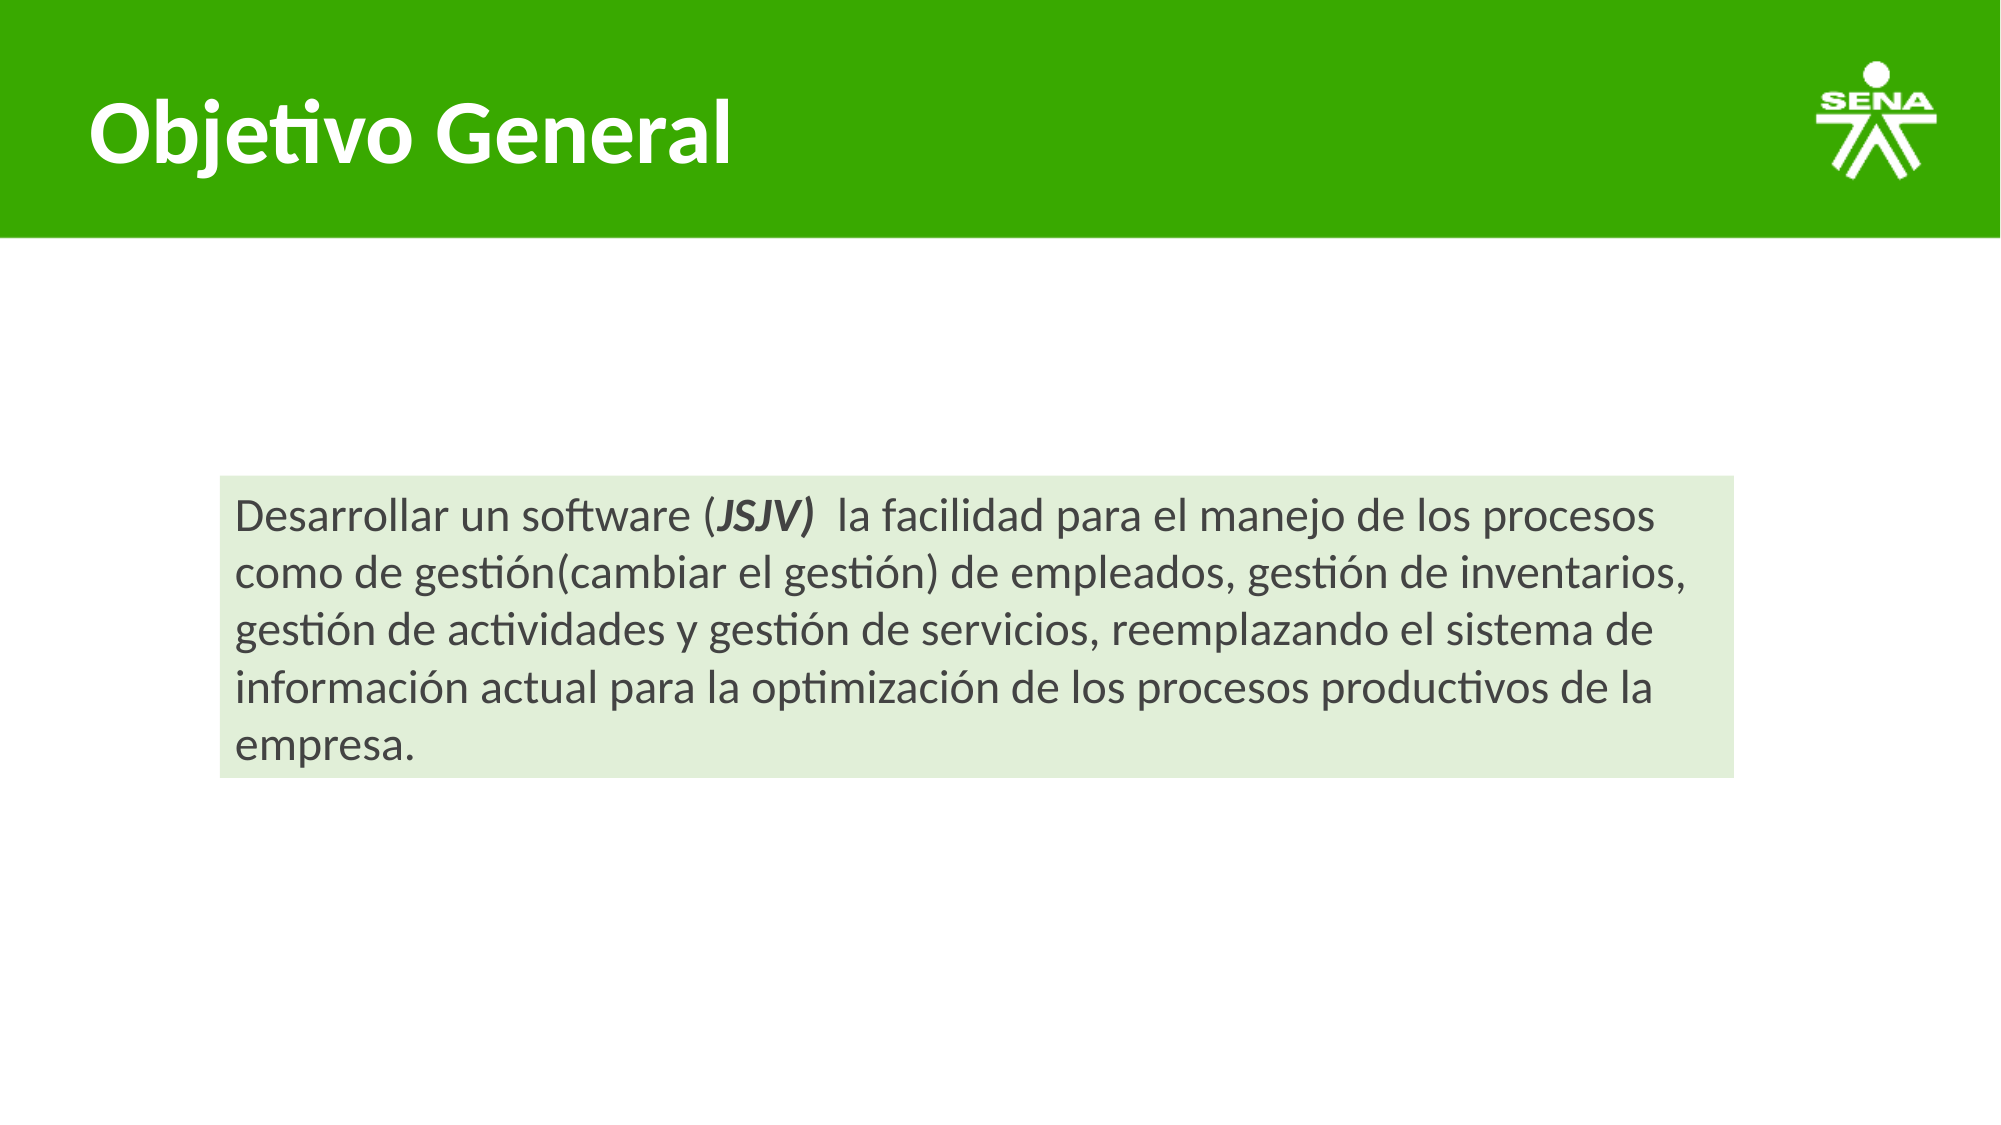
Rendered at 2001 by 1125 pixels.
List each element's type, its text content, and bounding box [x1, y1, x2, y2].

picture [0, 0, 2001, 1125]
title Objetivo General [74, 18, 1800, 236]
text_box Desarrollar un software (JSJV) la facilidad para el manejo de los procesos como de gestión(cambiar el gestión) de empleados, gestión de inventarios, gestión de actividades y gestión de servicios, reemplazando el sistema de información actual para la optimización de los procesos productivos de la empresa. [219, 475, 1734, 778]
